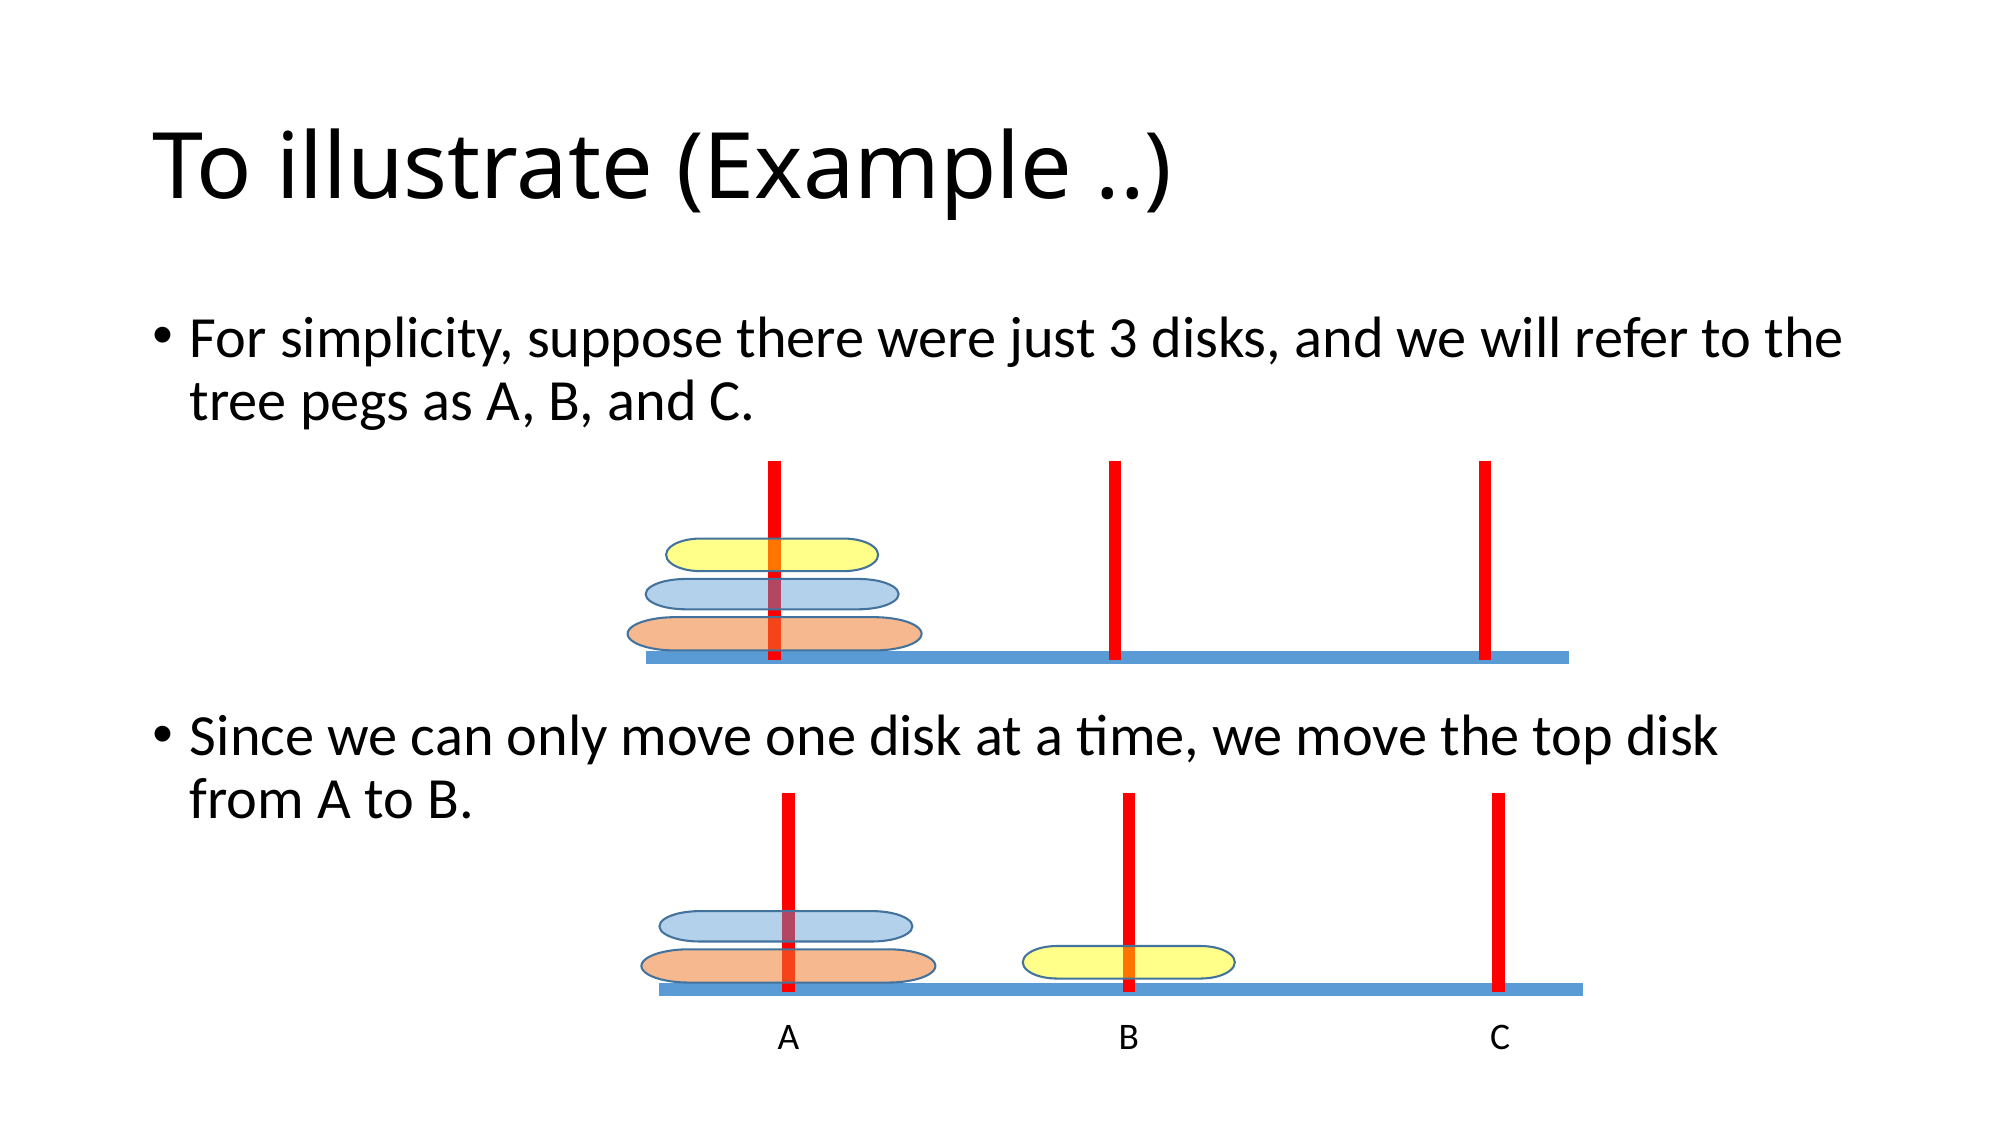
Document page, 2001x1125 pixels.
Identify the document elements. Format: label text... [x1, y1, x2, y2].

list For simplicity, suppose there were just 3 disks, and we will refer to the tree pegs as A, B, and C. Since we can only move one disk at a time, we move the top disk from A to B. [137, 299, 1863, 1014]
title To illustrate (Example ..) [137, 59, 1863, 278]
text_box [627, 460, 1569, 661]
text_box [641, 792, 1583, 1066]
